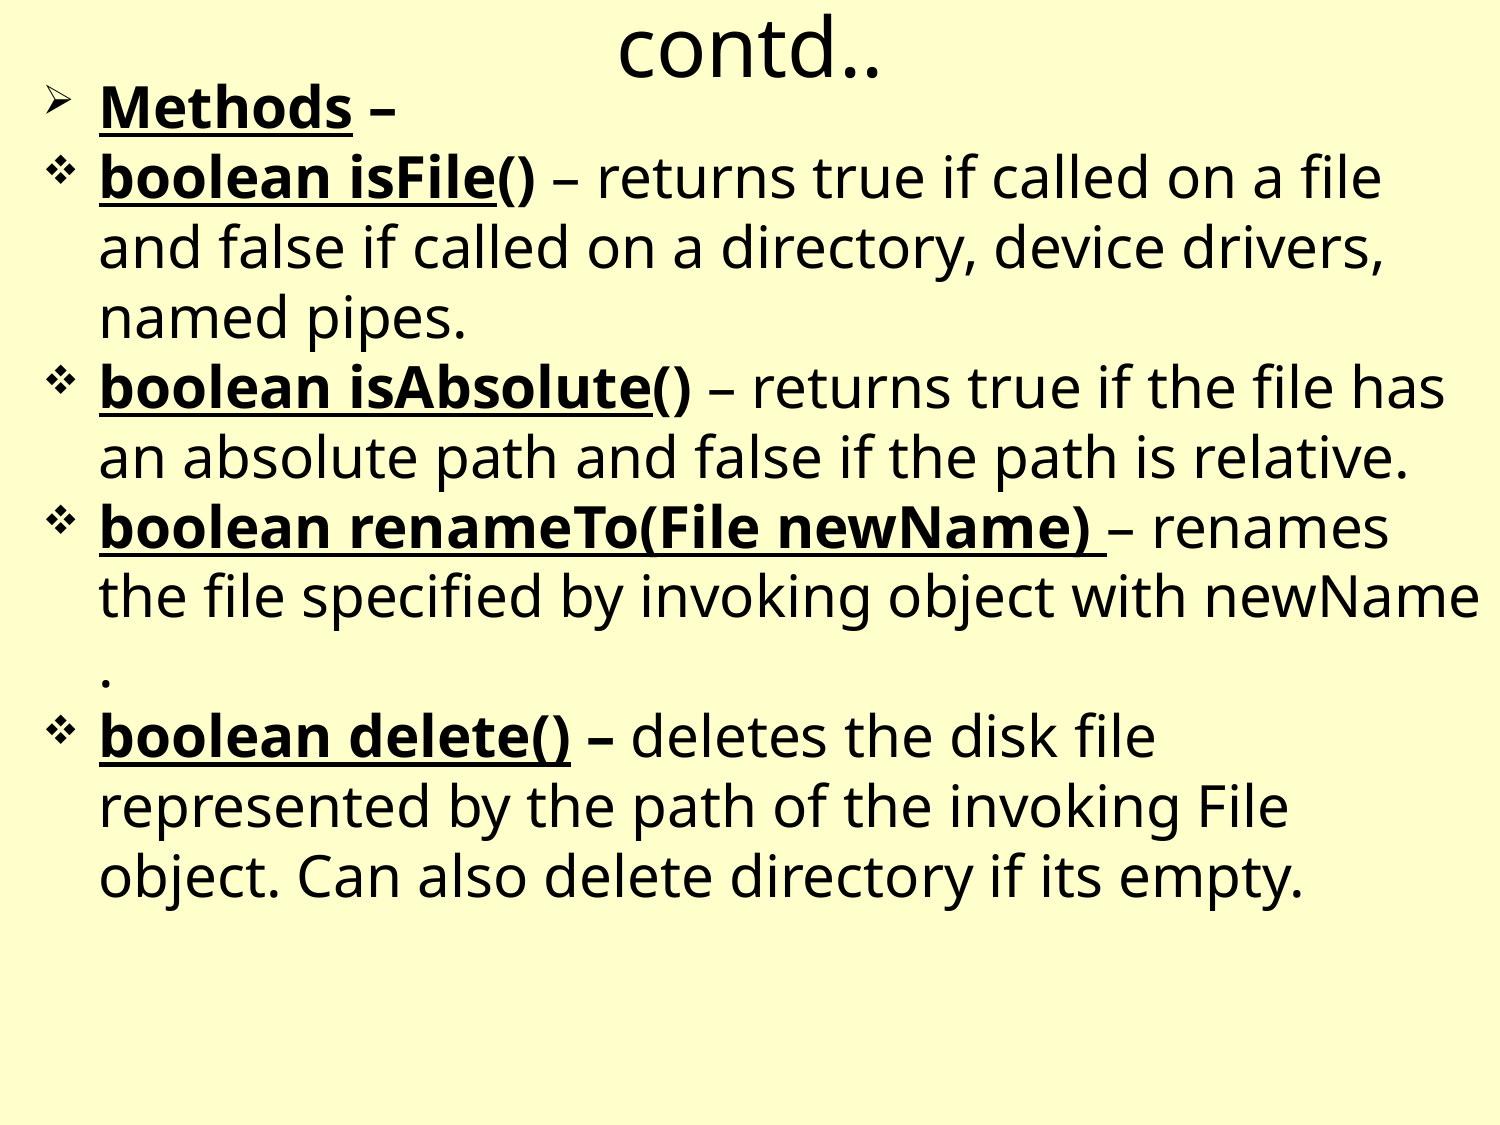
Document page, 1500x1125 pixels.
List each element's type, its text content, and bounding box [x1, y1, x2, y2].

text_box Methods – boolean isFile() – returns true if called on a file and false if called on a directory, device drivers, named pipes. boolean isAbsolute() – returns true if the file has an absolute path and false if the path is relative. boolean renameTo(File newName) – renames the file specified by invoking object with newName . boolean delete() – deletes the disk file represented by the path of the invoking File object. Can also delete directory if its empty. [0, 62, 1500, 1075]
text_box contd.. [0, 12, 1500, 62]
